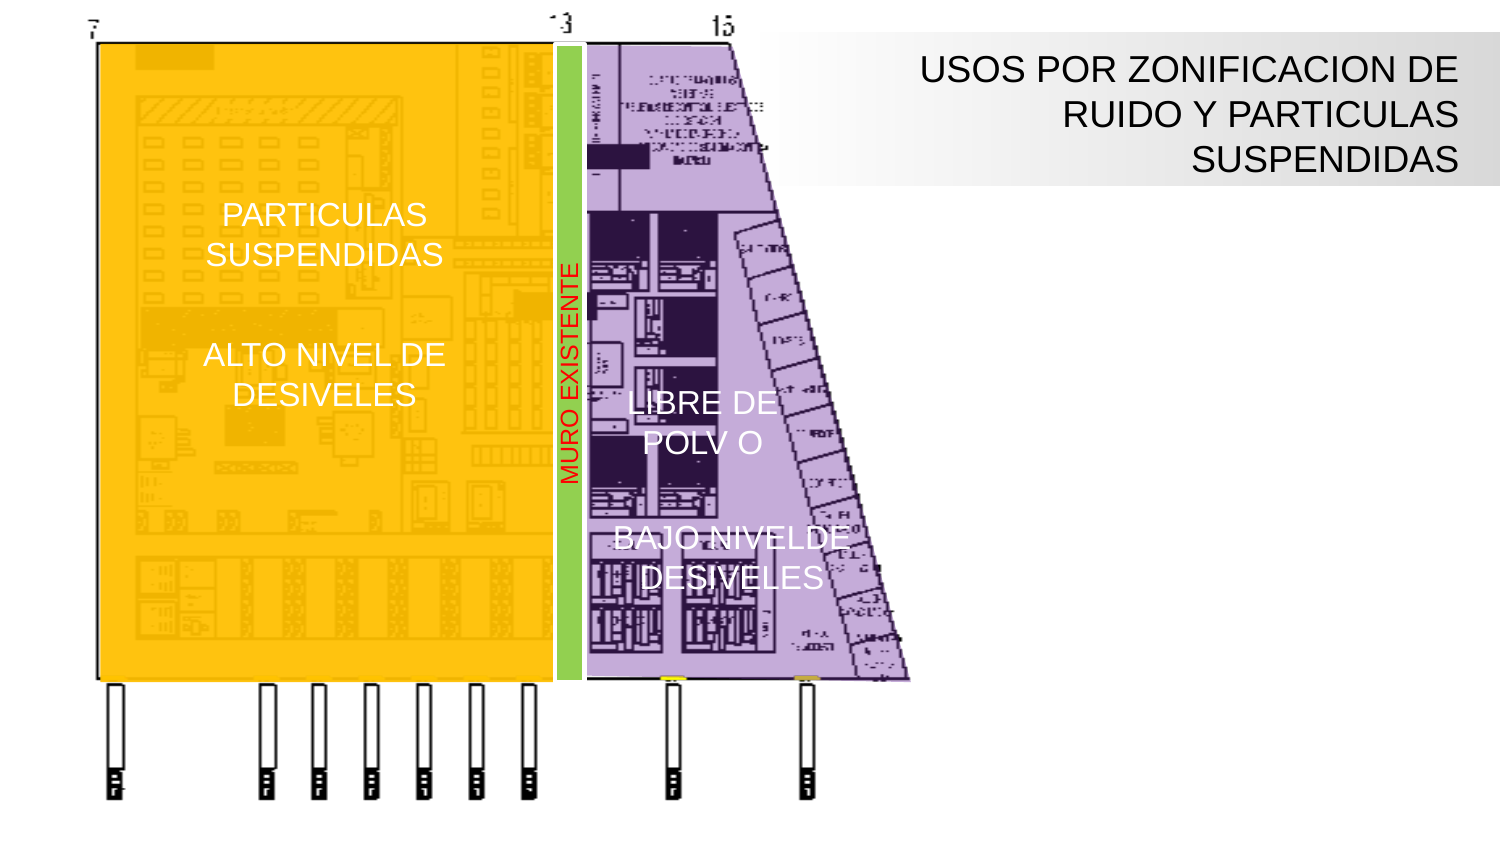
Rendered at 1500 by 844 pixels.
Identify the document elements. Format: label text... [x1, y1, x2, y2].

text_box USOS POR ZONIFICACION DE RUIDO Y PARTICULAS SUSPENDIDAS [957, 37, 1475, 188]
picture [64, 0, 951, 826]
text_box [957, 32, 1500, 186]
